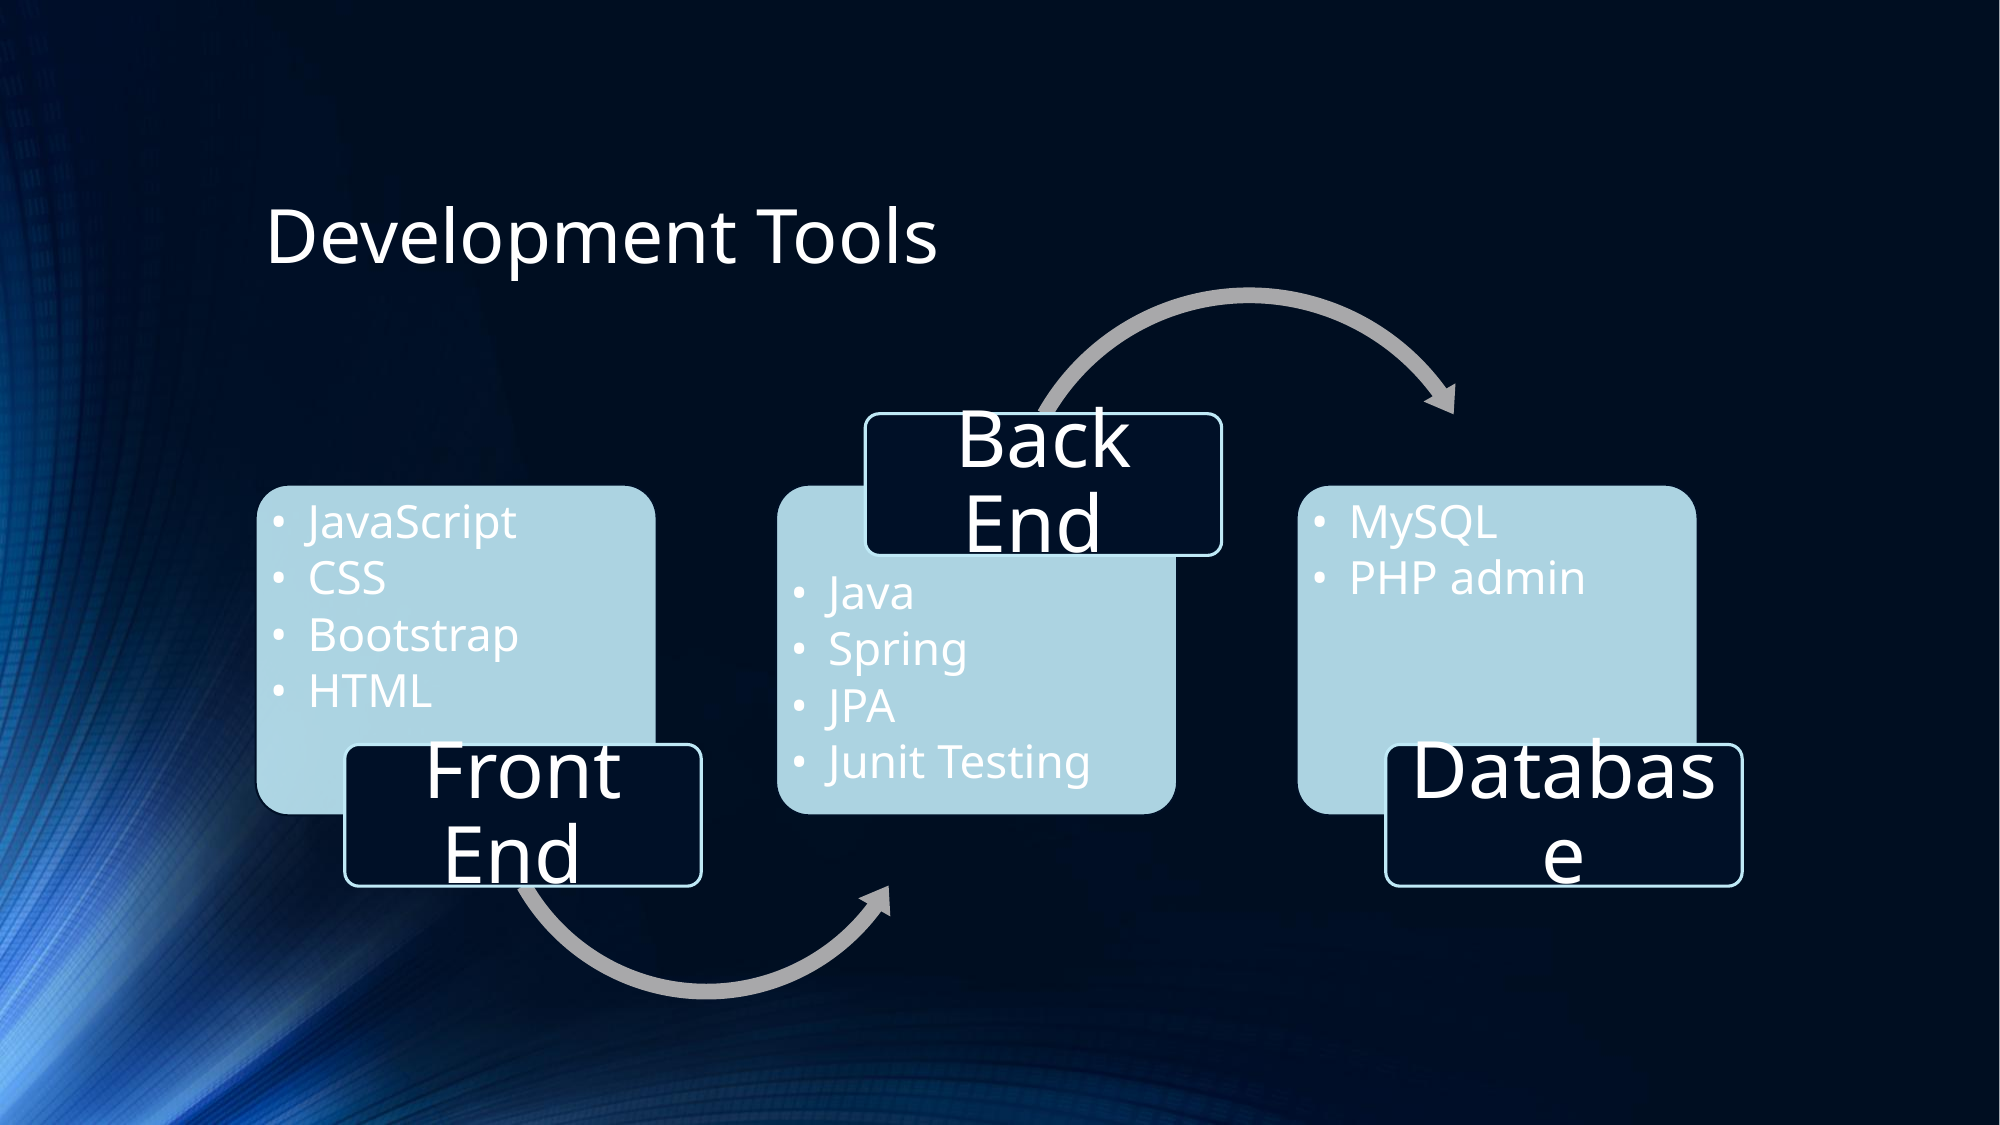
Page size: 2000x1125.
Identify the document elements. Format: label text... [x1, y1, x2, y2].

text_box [255, 276, 1743, 1011]
picture [0, 0, 2000, 1125]
title Development Tools [249, 62, 1750, 288]
